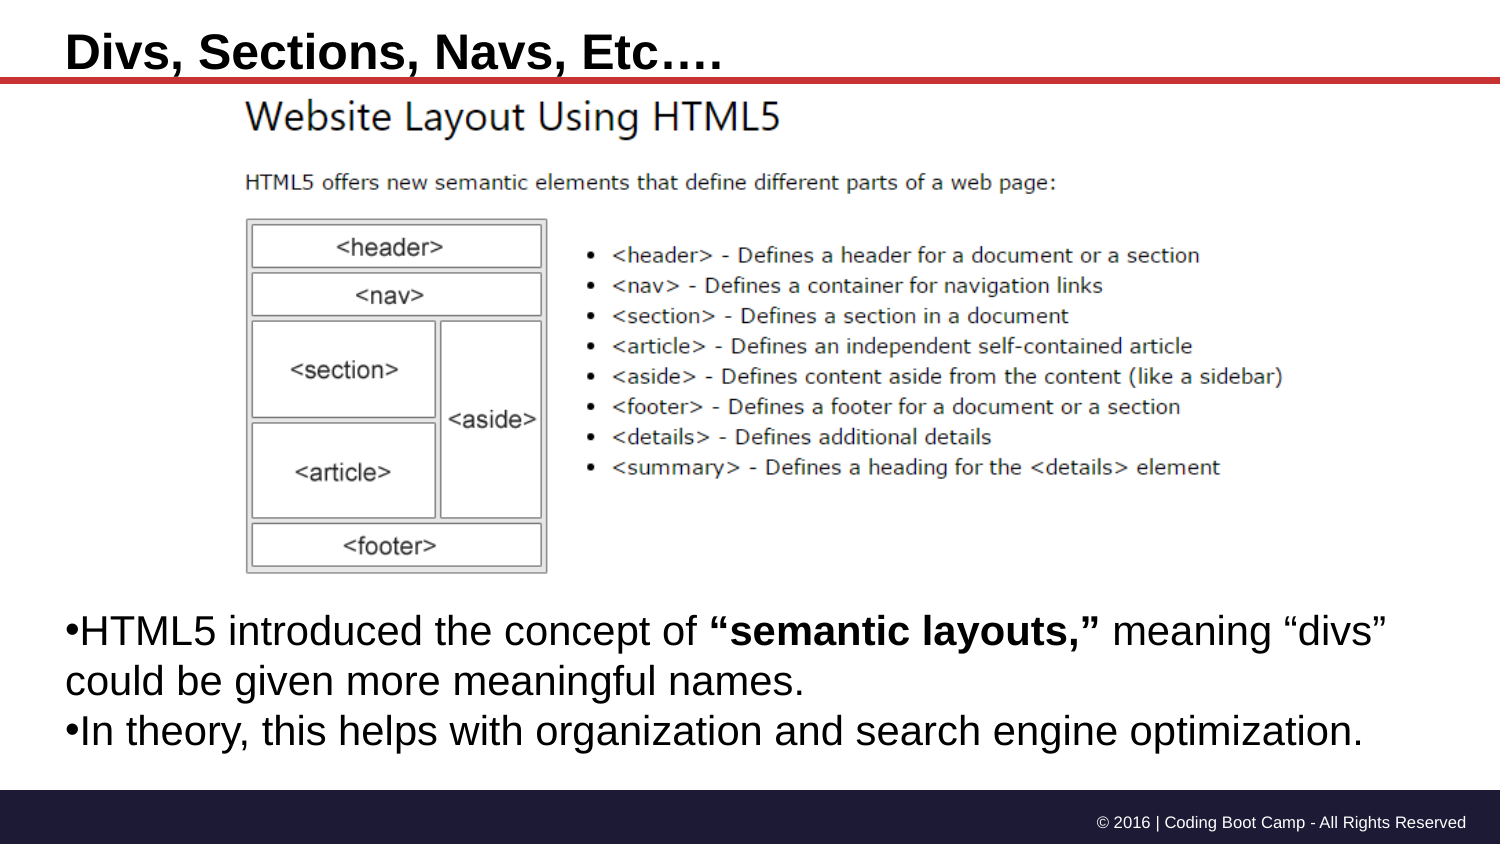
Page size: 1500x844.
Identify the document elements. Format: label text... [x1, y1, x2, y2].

text_box HTML5 introduced the concept of “semantic layouts,” meaning “divs” could be given more meaningful names. In theory, this helps with organization and search engine optimization. [50, 589, 1463, 792]
text_box Divs, Sections, Navs, Etc…. [49, 11, 988, 69]
picture [238, 88, 1318, 590]
